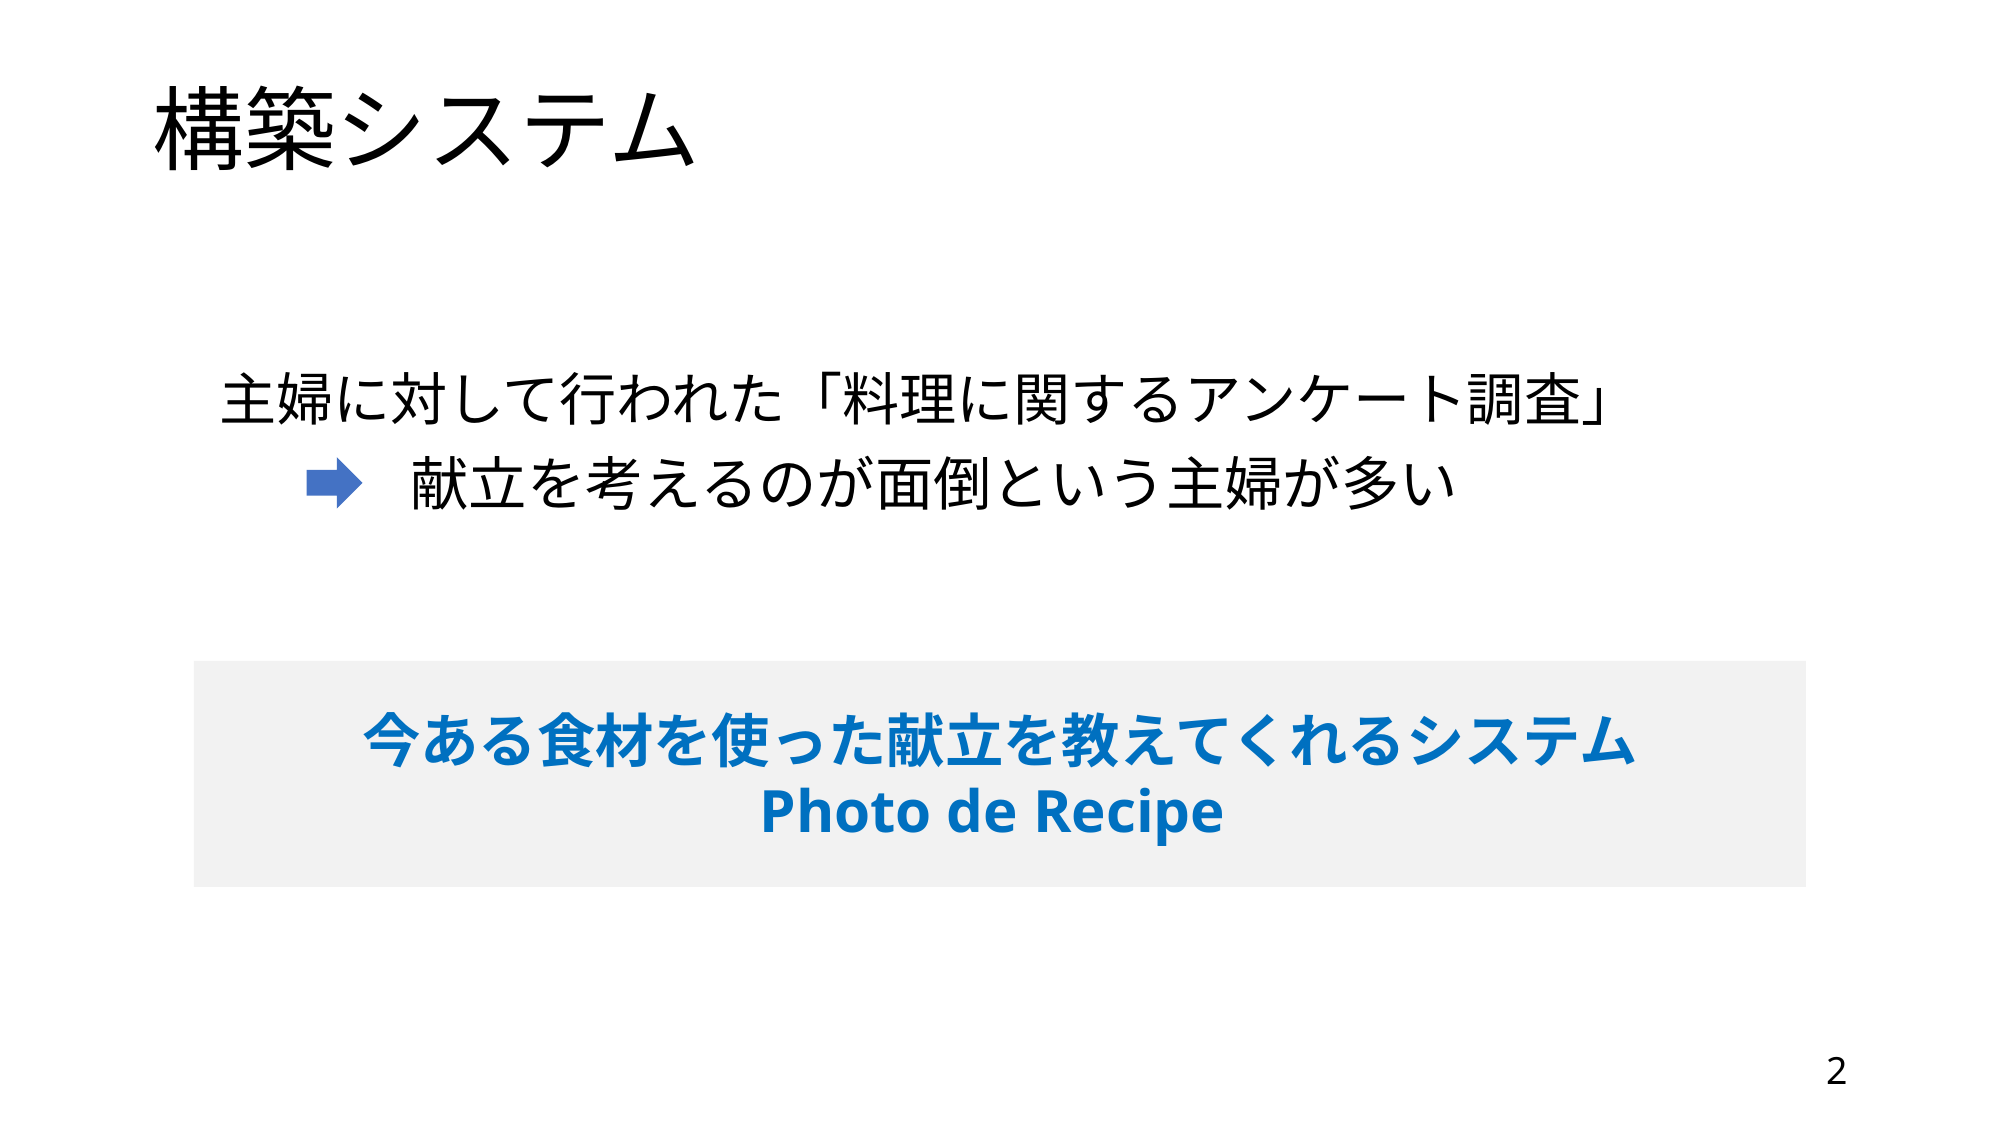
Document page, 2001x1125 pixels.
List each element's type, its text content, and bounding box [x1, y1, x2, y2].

slide_number 2 [1412, 1042, 1863, 1103]
text_box [305, 454, 365, 512]
text_box 今ある食材を使った献立を教えてくれるシステム Photo de Recipe [193, 660, 1807, 888]
title 構築システム [137, 59, 1863, 209]
list 主婦に対して行われた「料理に関するアンケート調査」 [204, 364, 1697, 441]
text_box 献立を考えるのが面倒という主婦が多い [396, 439, 1473, 525]
